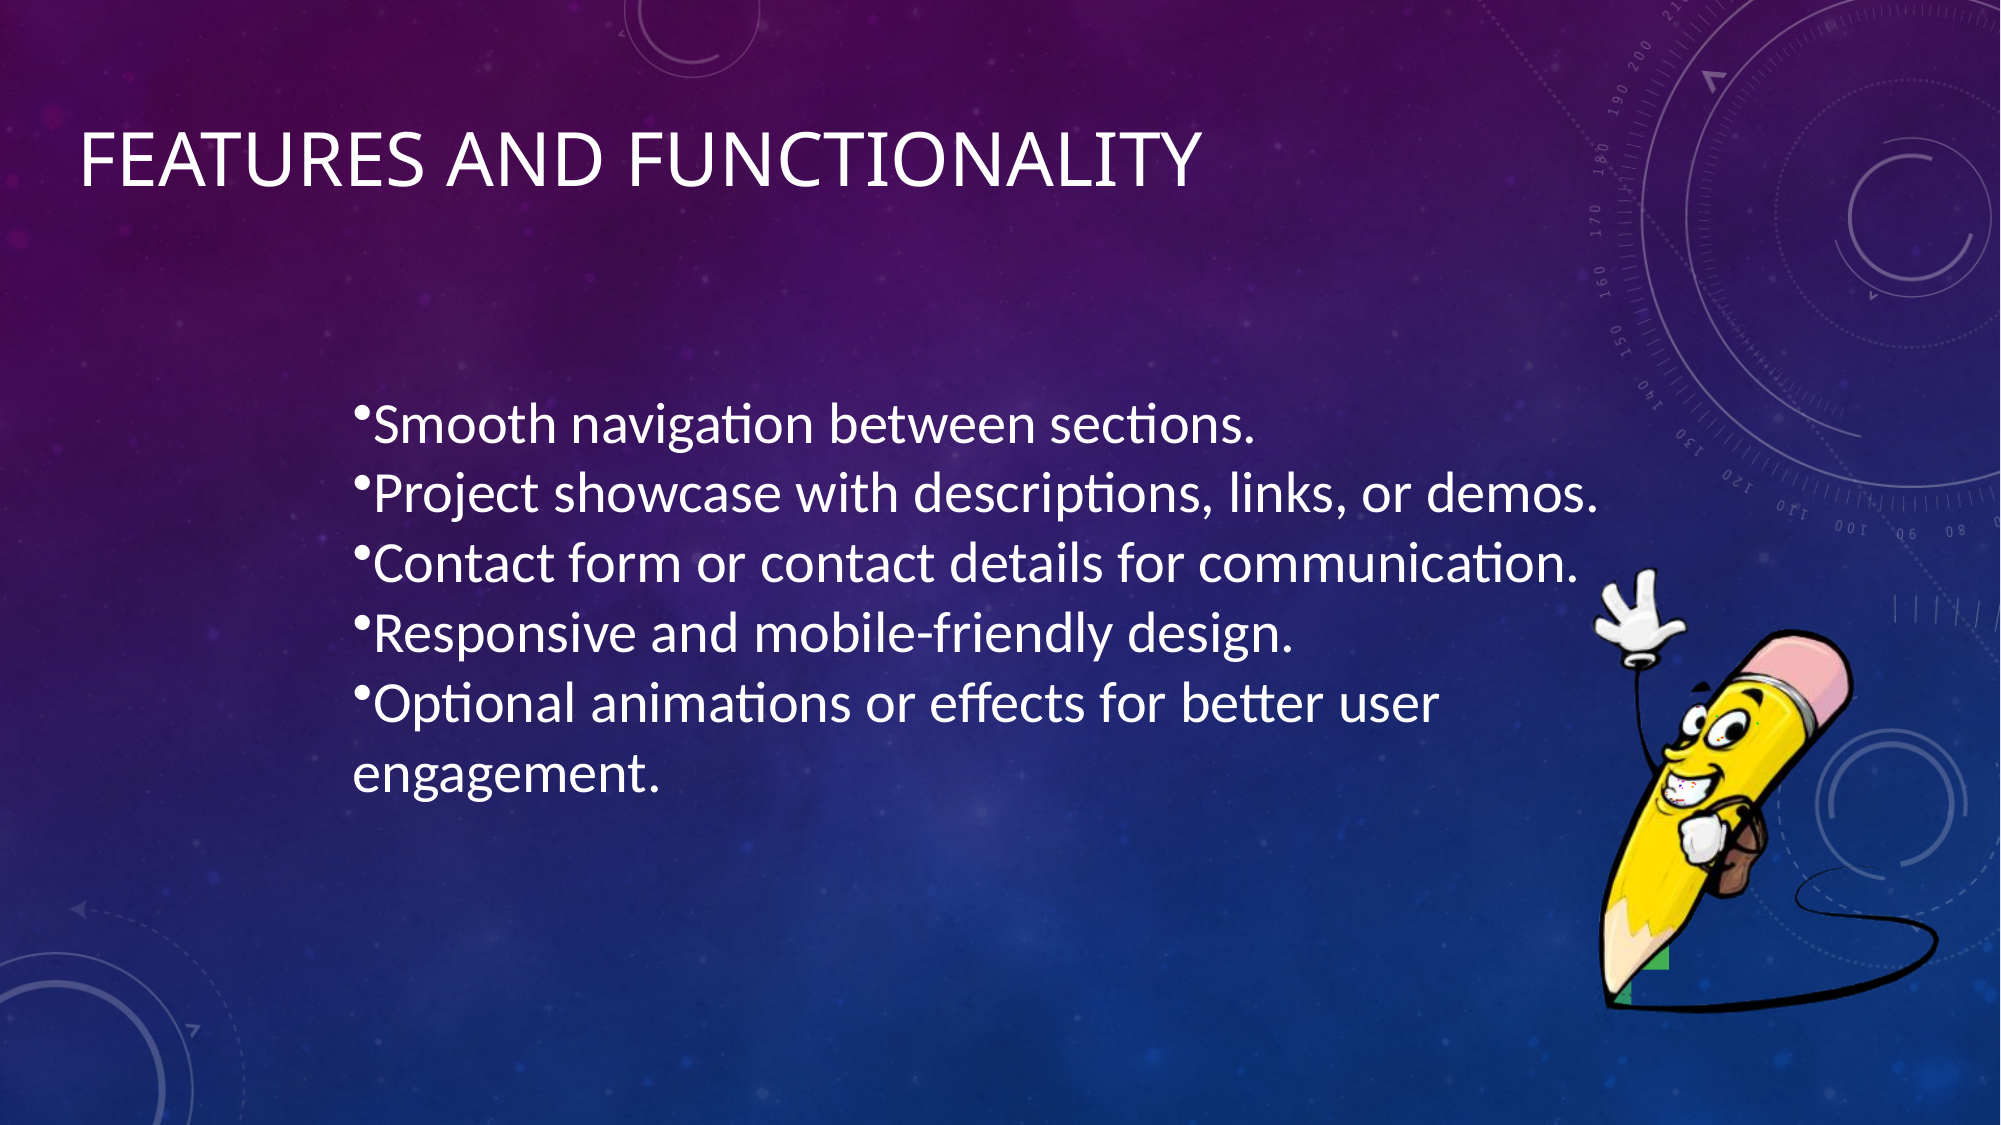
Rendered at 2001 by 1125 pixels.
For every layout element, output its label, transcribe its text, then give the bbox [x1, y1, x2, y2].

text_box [1511, 526, 1995, 1059]
picture [0, 0, 2001, 1125]
title FEATURES AND FUNCTIONALITY [62, 87, 1463, 225]
text_box Smooth navigation between sections. Project showcase with descriptions, links, or demos. Contact form or contact details for communication. Responsive and mobile-friendly design. Optional animations or effects for better user engagement. [337, 377, 1763, 812]
